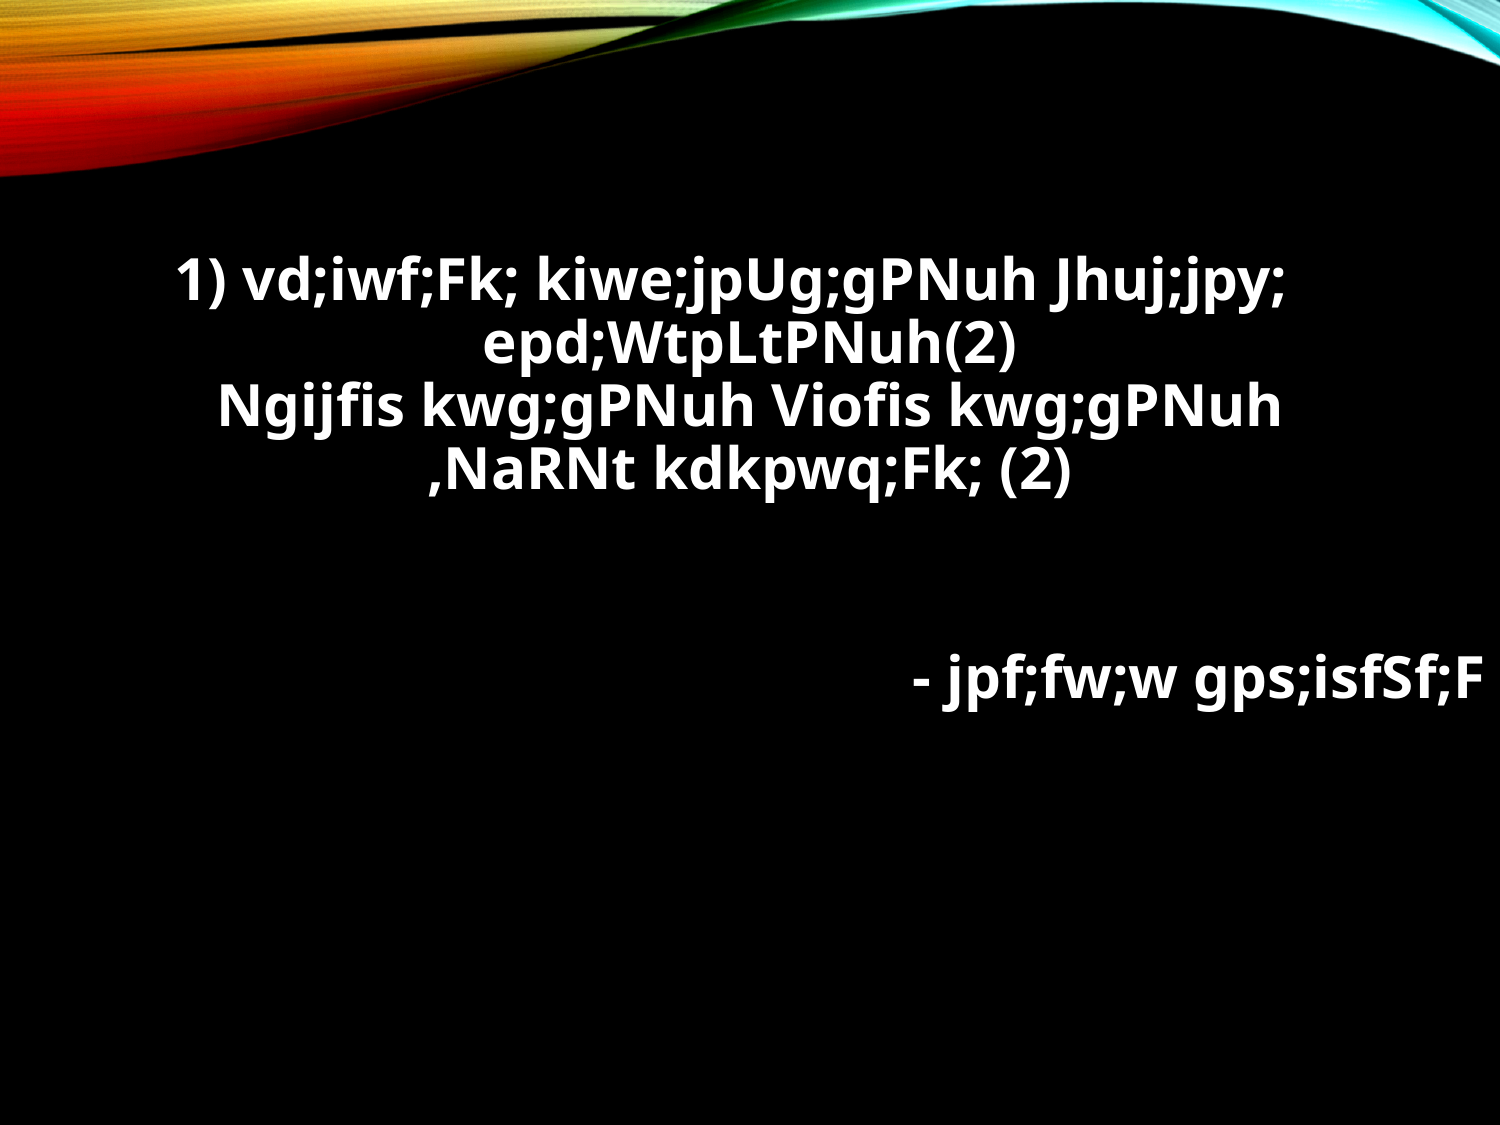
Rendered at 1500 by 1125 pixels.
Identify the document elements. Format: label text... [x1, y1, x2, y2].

picture [0, 0, 1500, 178]
list 1) vd;iwf;Fk; kiwe;jpUg;gPNuh Jhuj;jpy; epd;WtpLtPNuh(2) Ngijfis kwg;gPNuh Viofis kwg;gPNuh ,NaRNt kdkpwq;Fk; (2) - jpf;fw;w gps;isfSf;F [0, 243, 1500, 986]
